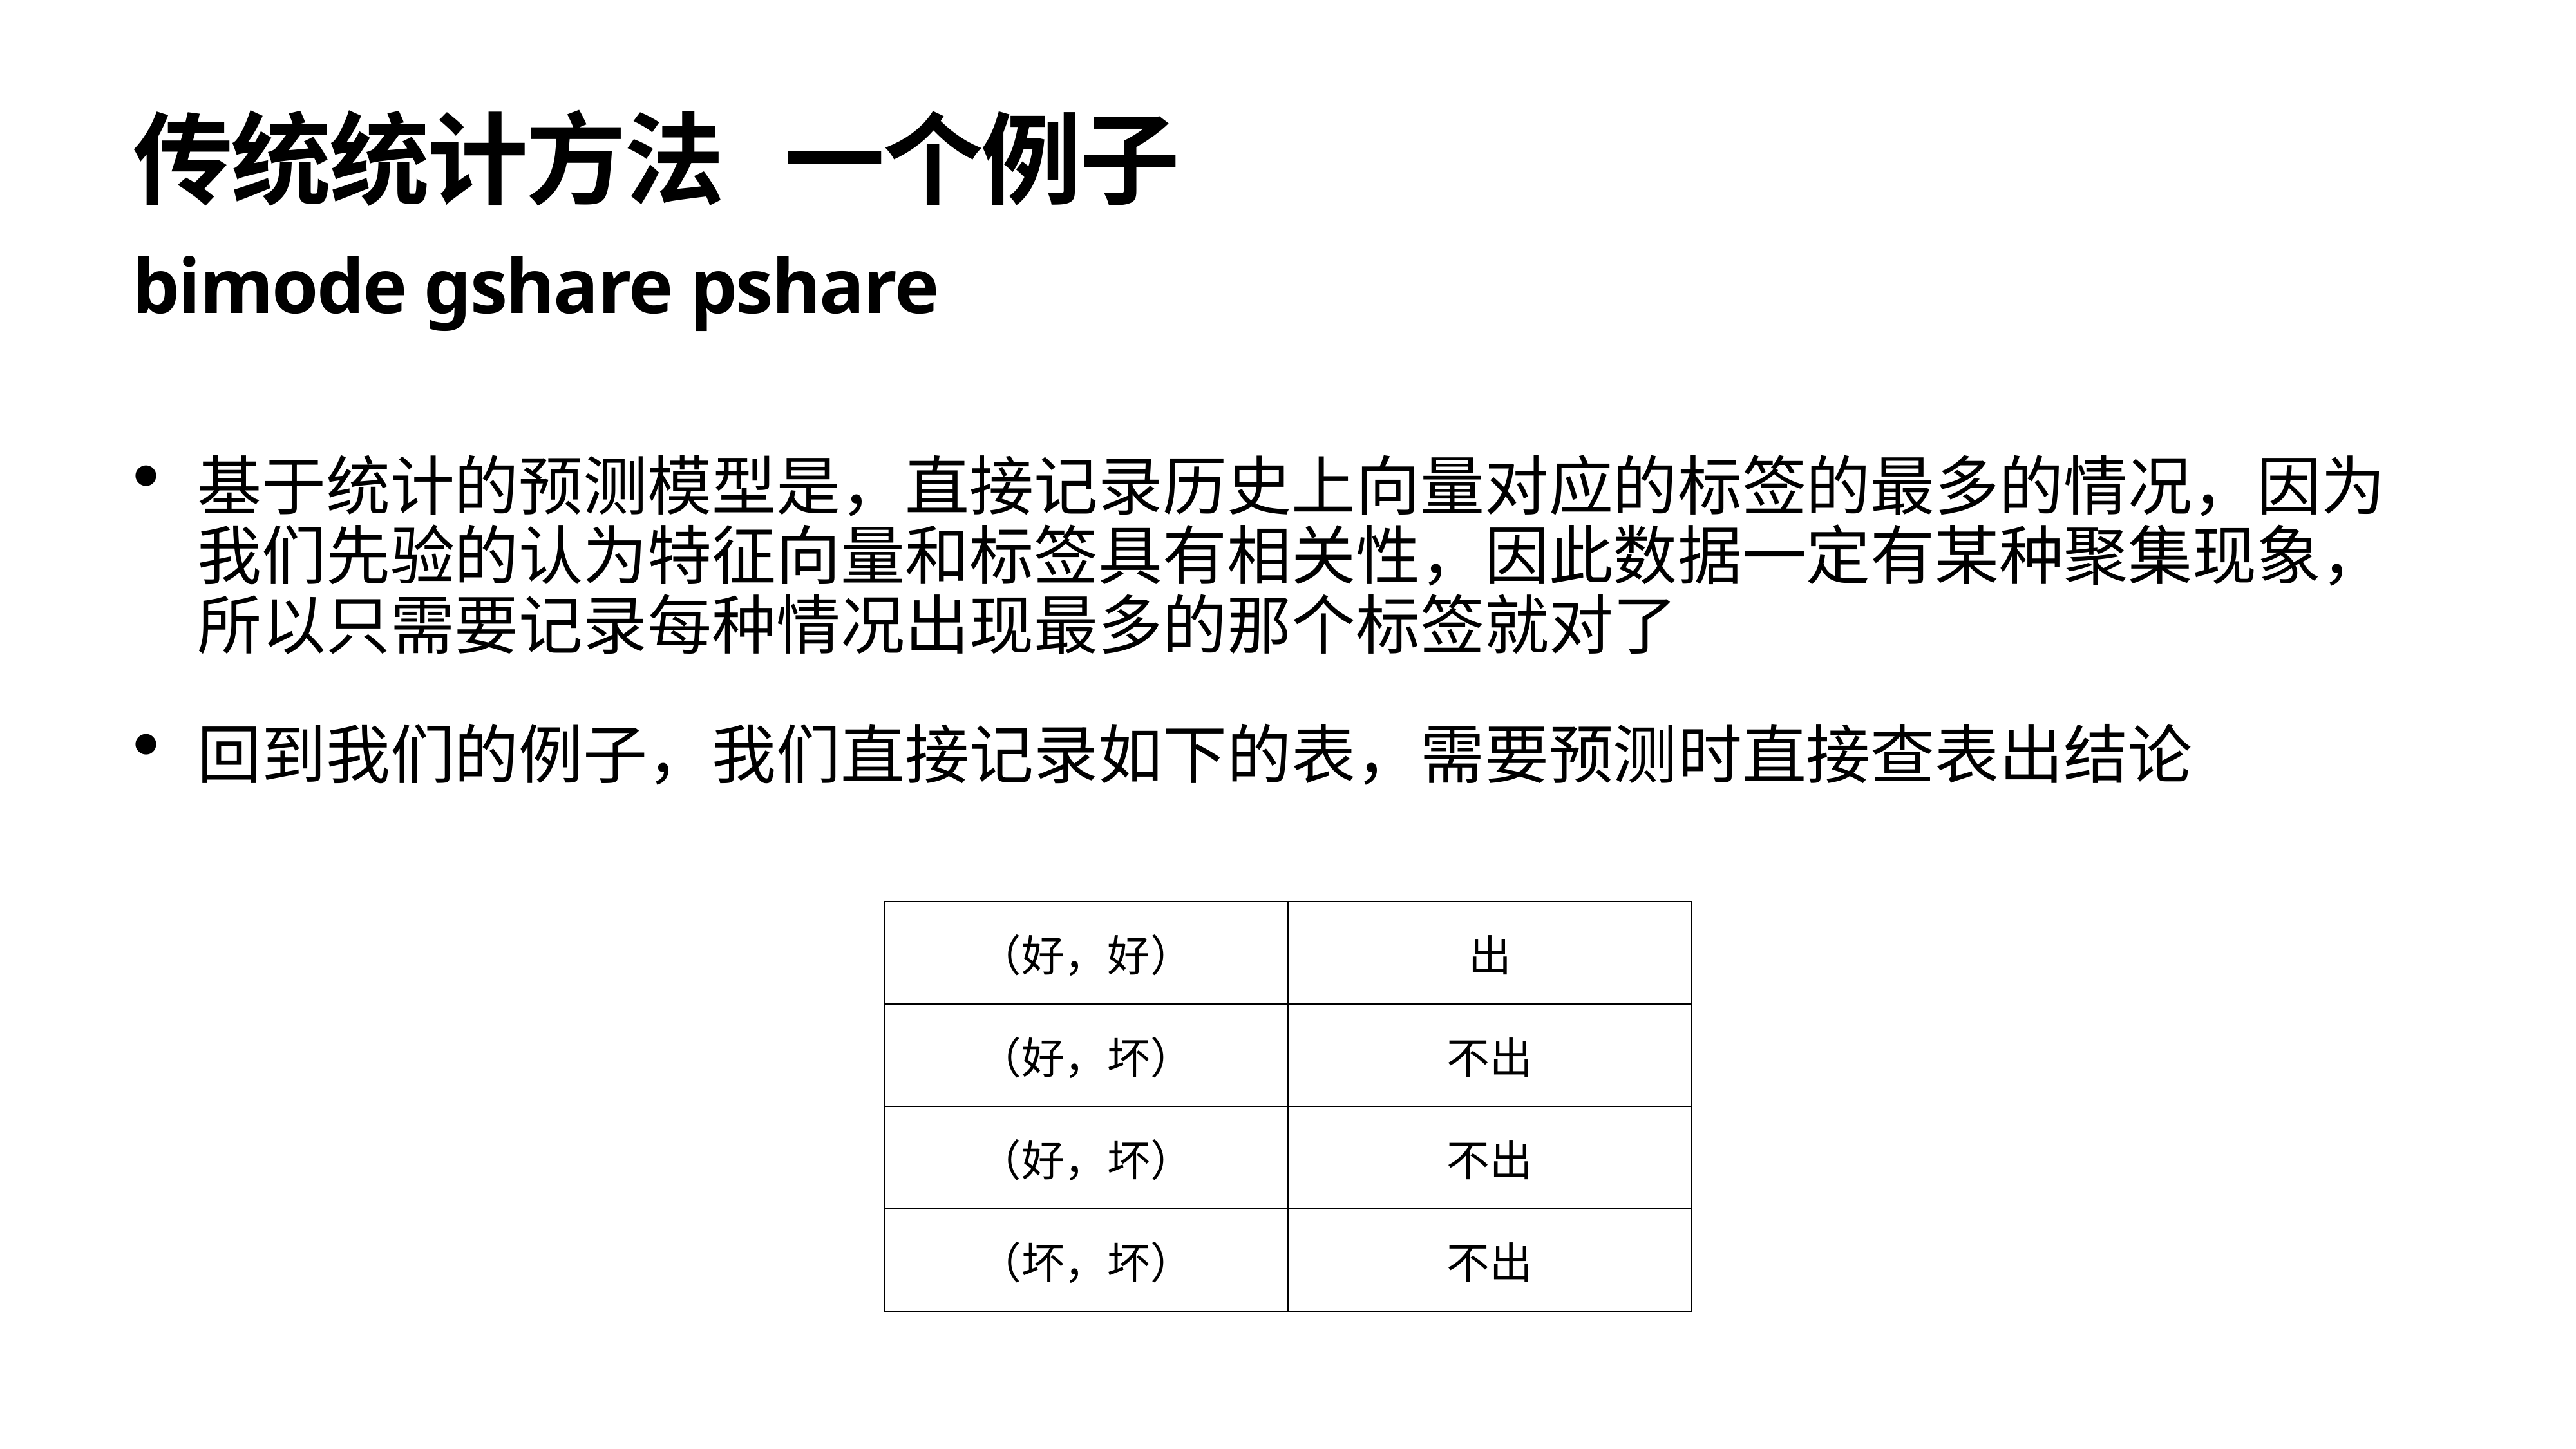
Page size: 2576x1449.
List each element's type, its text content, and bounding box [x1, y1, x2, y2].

table_cell （坏，坏） [885, 1209, 1287, 1311]
list bimode gshare pshare [127, 250, 2449, 350]
title 传统统计方法 一个例子 [127, 113, 2449, 250]
table_header （好，好） [885, 902, 1287, 1003]
table_cell （好，坏） [885, 1107, 1287, 1208]
table_header 出 [1289, 902, 1691, 1003]
table_cell 不出 [1289, 1209, 1691, 1311]
table_cell 不出 [1289, 1107, 1691, 1208]
table_cell （好，坏） [885, 1005, 1287, 1106]
list 基于统计的预测模型是，直接记录历史上向量对应的标签的最多的情况，因为我们先验的认为特征向量和标签具有相关性，因此数据一定有某种聚集现象，所以只需要记录每种情况出现最多的那个标签就对了 回到我们的例子，我们直接记录如下的表，需要预测时直接查表出结论 [127, 448, 2449, 1321]
table_cell 不出 [1289, 1005, 1691, 1106]
